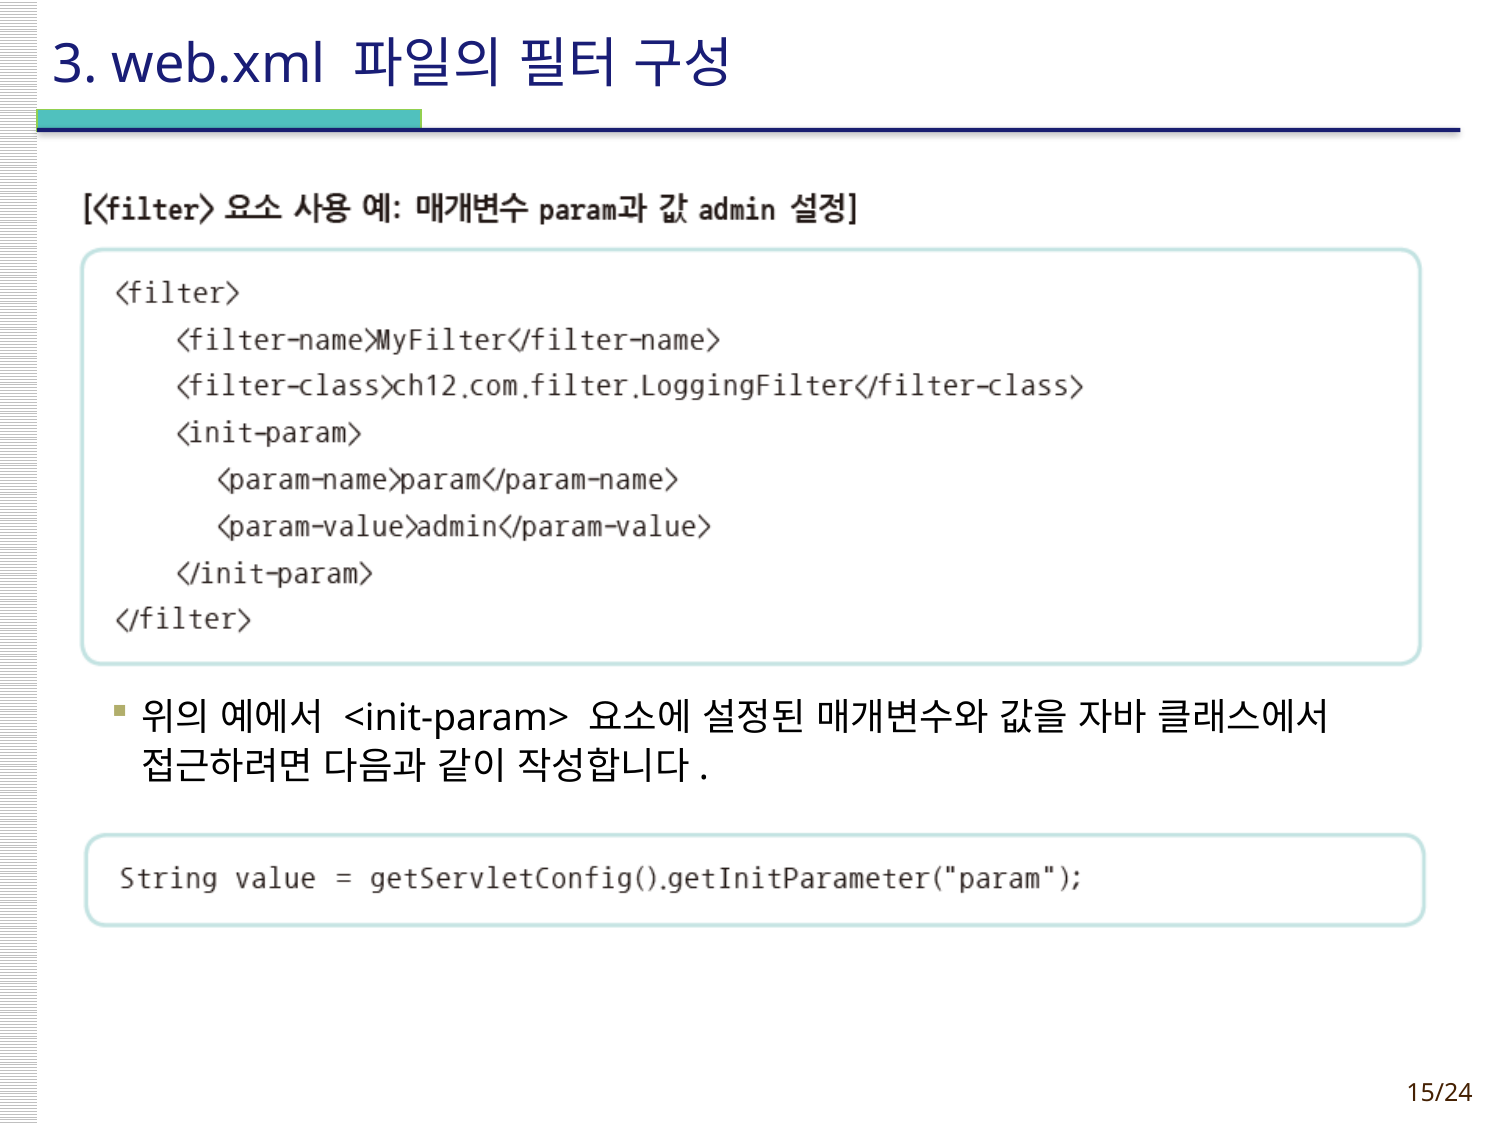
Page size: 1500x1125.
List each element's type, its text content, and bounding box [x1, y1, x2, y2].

picture [64, 184, 1436, 679]
list 위의 예에서 <init-param> 요소에 설정된 매개변수와 값을 자바 클래스에서 접근하려면 다음과 같이 작성합니다. [37, 152, 1463, 1091]
picture [79, 827, 1432, 942]
title 3. web.xml 파일의 필터 구성 [37, 13, 1278, 109]
